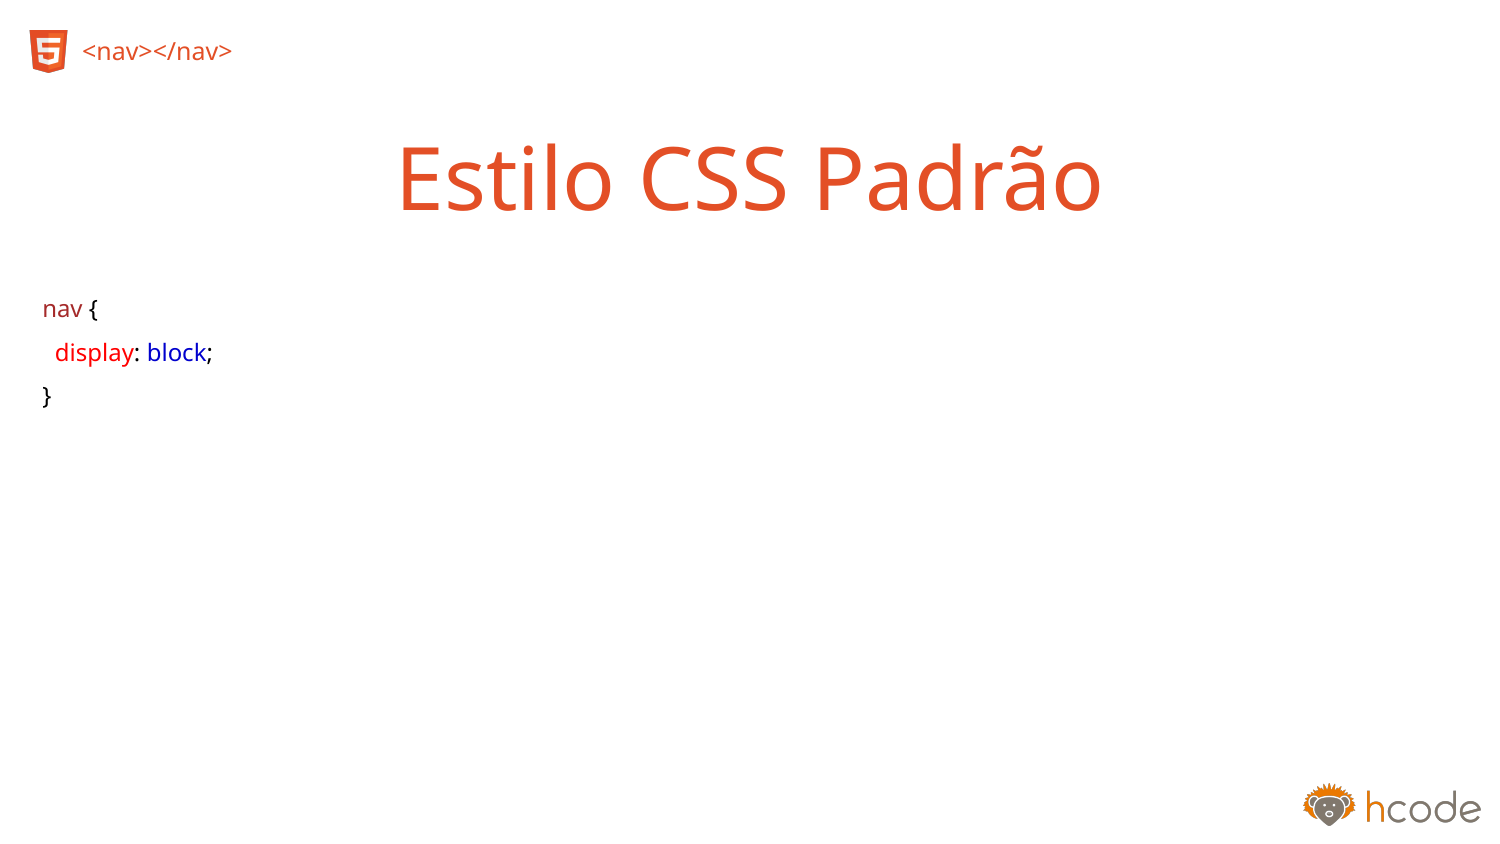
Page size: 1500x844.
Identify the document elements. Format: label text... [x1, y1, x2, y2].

text_box Estilo CSS Padrão [107, 108, 1393, 237]
text_box nav { display: block; } [27, 264, 1471, 755]
text_box <nav></nav> [67, 20, 1445, 84]
picture [1303, 783, 1482, 827]
picture [27, 30, 70, 73]
